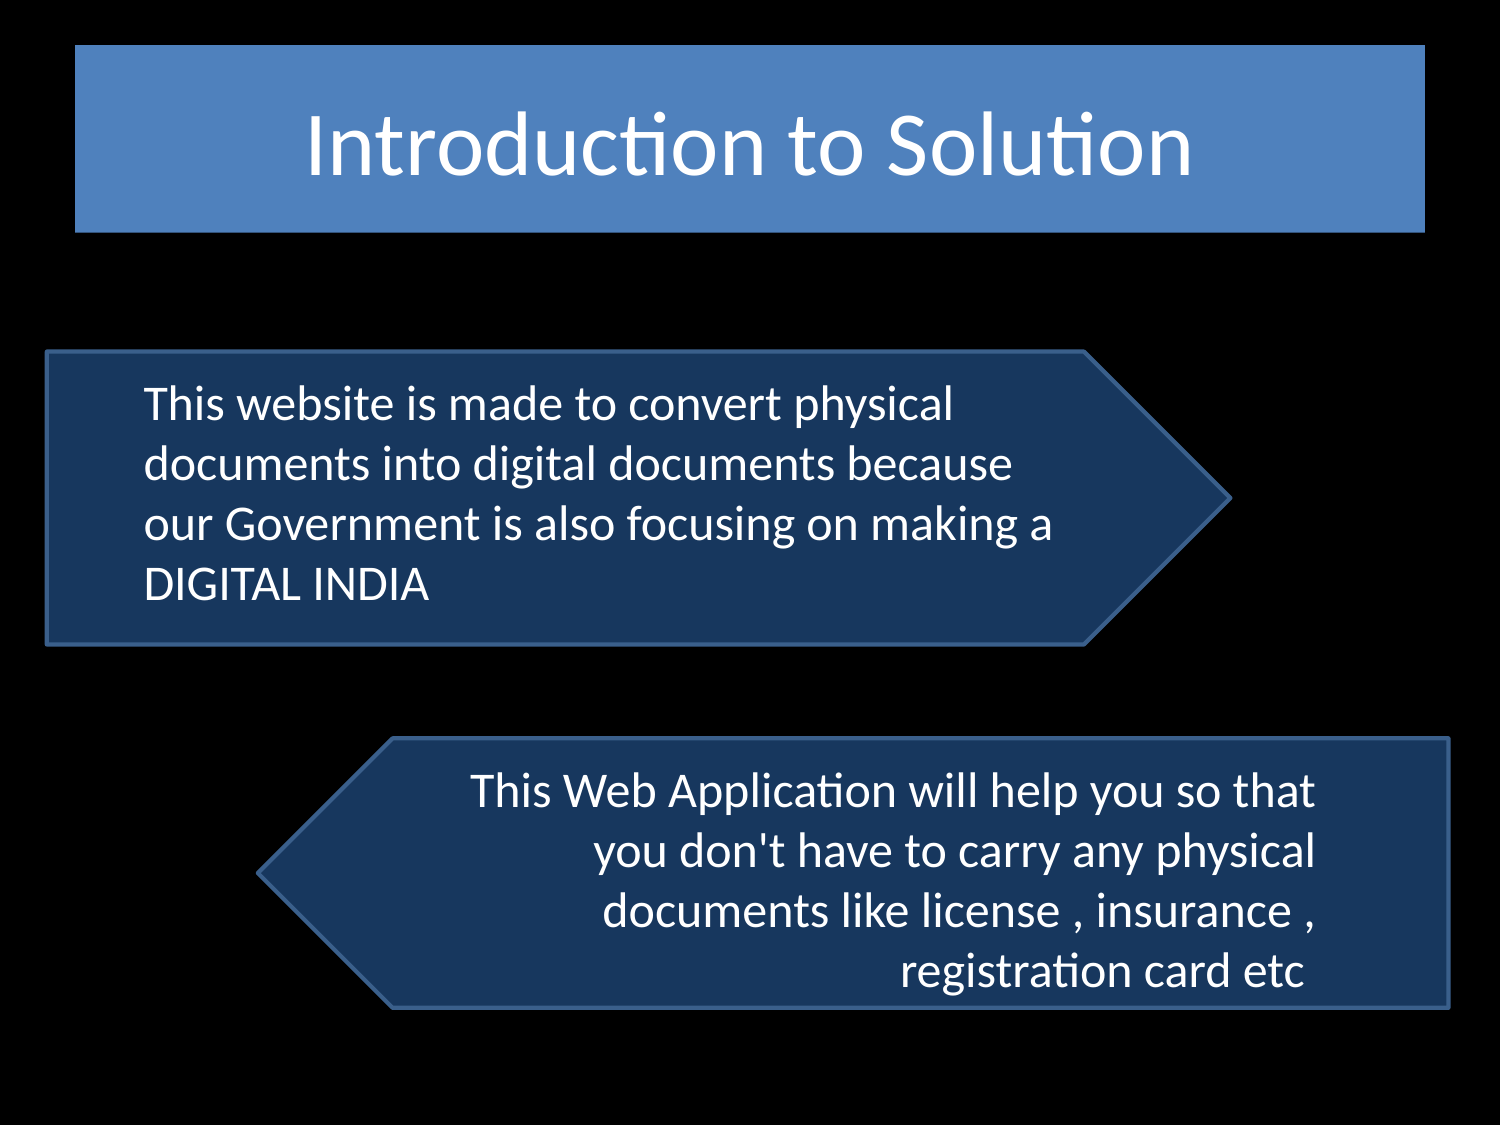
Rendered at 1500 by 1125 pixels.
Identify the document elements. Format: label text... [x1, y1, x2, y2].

title Introduction to Solution [75, 45, 1425, 233]
text_box [255, 736, 1451, 1010]
text_box [44, 349, 1233, 647]
list This Web Application will help you so that you don't have to carry any physical documents like license , insurance , registration card etc [421, 750, 1332, 1052]
text_box This website is made to convert physical documents into digital documents because our Government is also focusing on making a DIGITAL INDIA [128, 363, 1090, 618]
